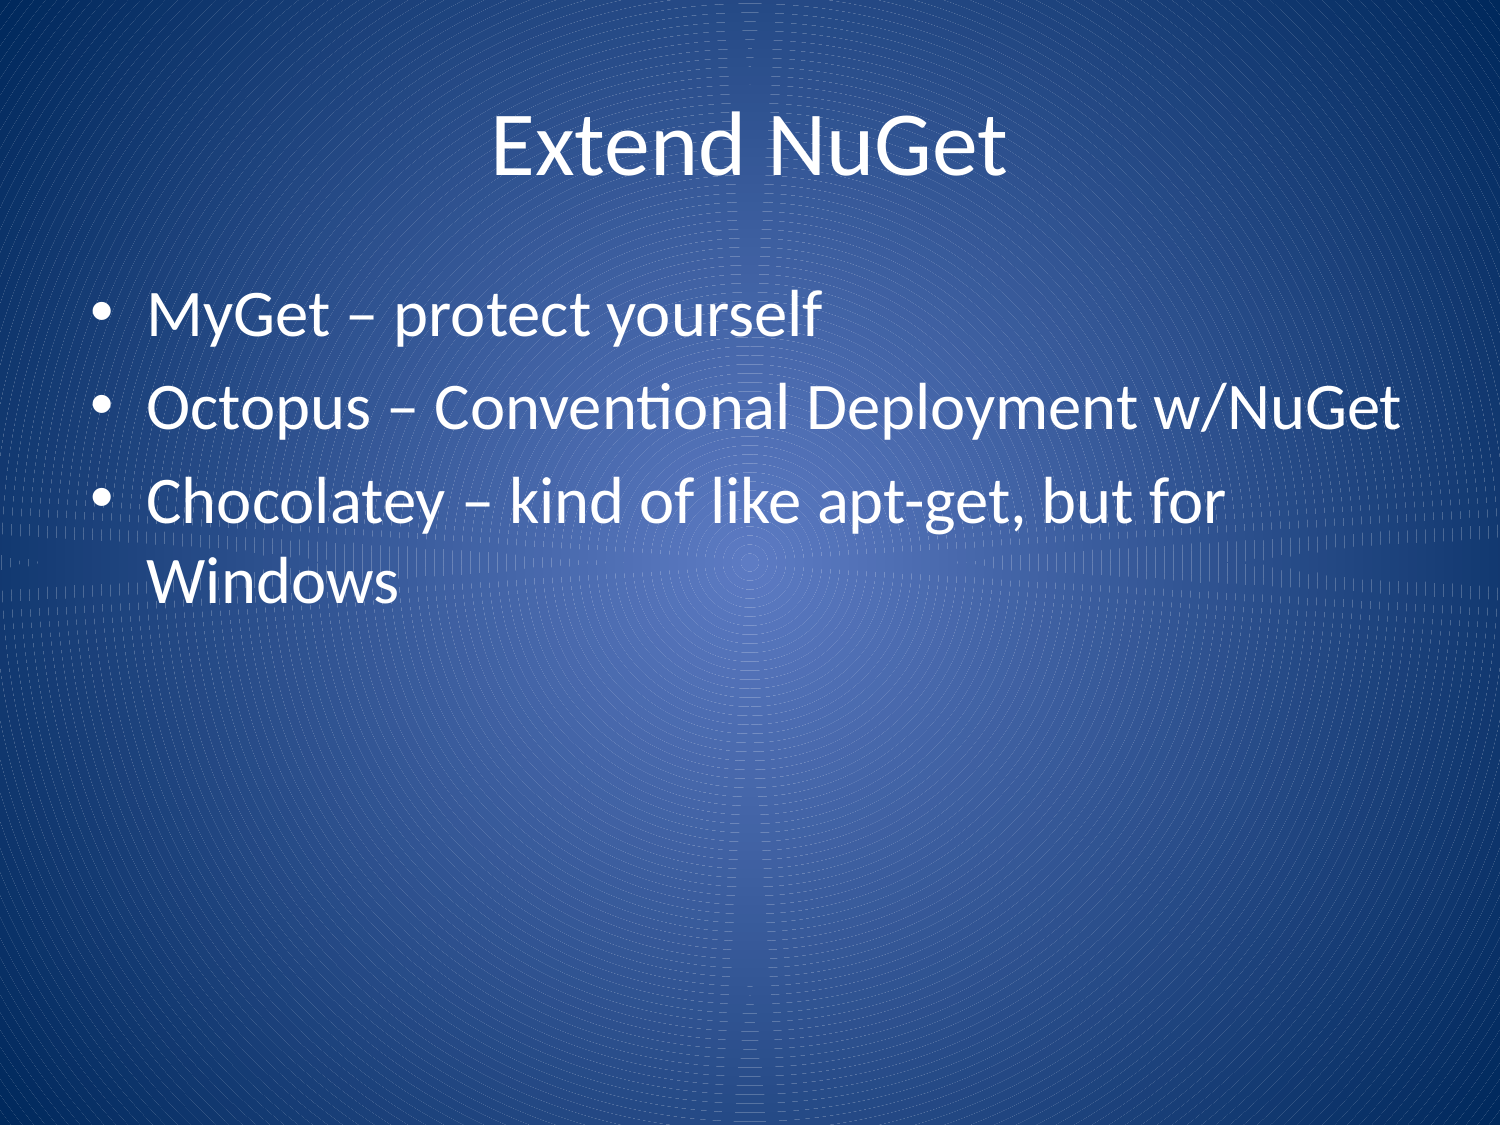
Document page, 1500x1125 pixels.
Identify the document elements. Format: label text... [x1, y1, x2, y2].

list MyGet – protect yourself Octopus – Conventional Deployment w/NuGet Chocolatey – kind of like apt-get, but for Windows [75, 262, 1425, 1005]
title Extend NuGet [75, 45, 1425, 233]
